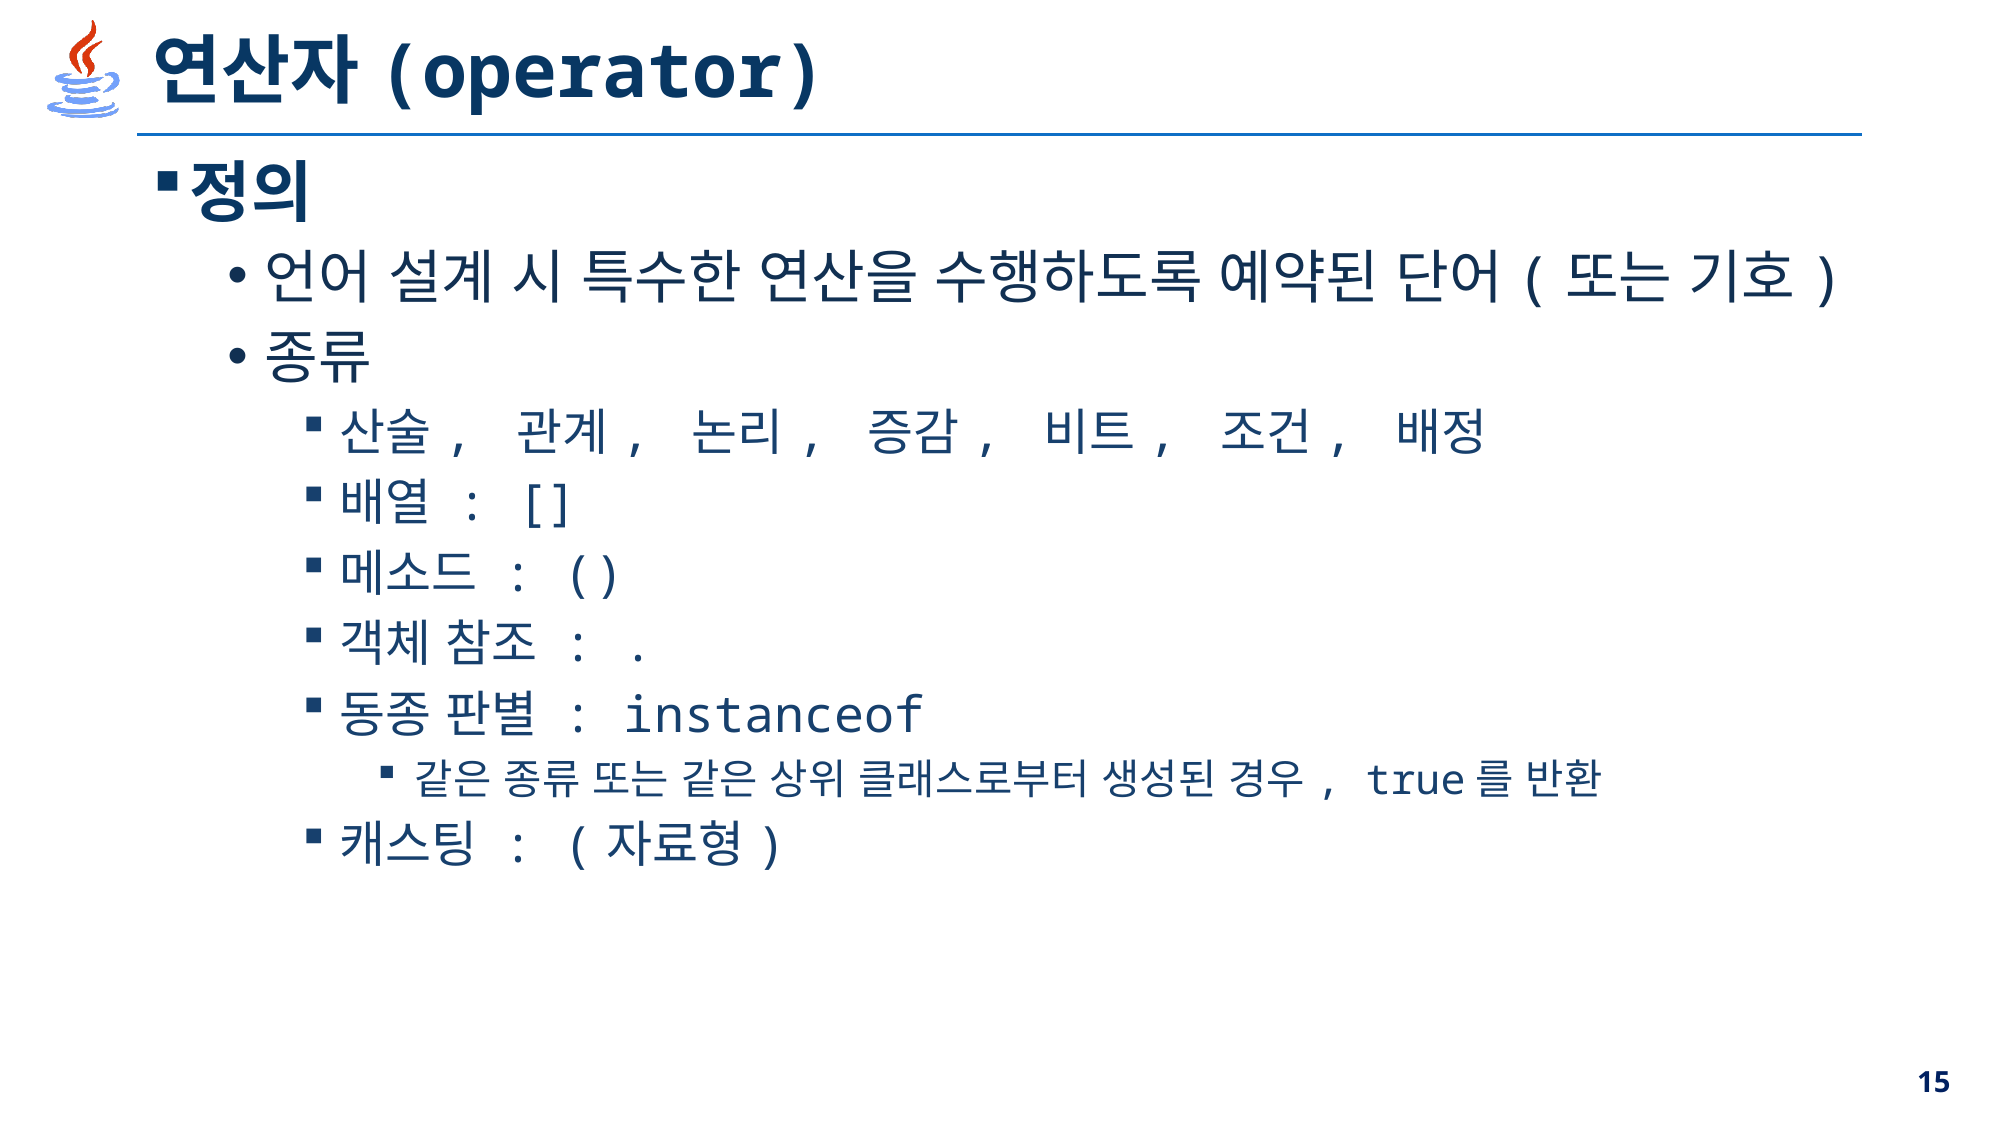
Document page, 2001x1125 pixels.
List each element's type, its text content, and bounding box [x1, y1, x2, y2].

picture [34, 20, 132, 118]
title 연산자(operator) [137, 21, 1863, 126]
slide_number 15 [1862, 1053, 1966, 1114]
list 정의 언어 설계 시 특수한 연산을 수행하도록 예약된 단어(또는 기호) 종류 산술, 관계, 논리, 증감, 비트, 조건, 배정 배열 : [] 메소드 : () 객체 참조 : . 동종 판별 : instanceof 같은 종류 또는 같은 상위 클래스로부터 생성된 경우, true를 반환 캐스팅 : (자료형) [137, 142, 1863, 1038]
